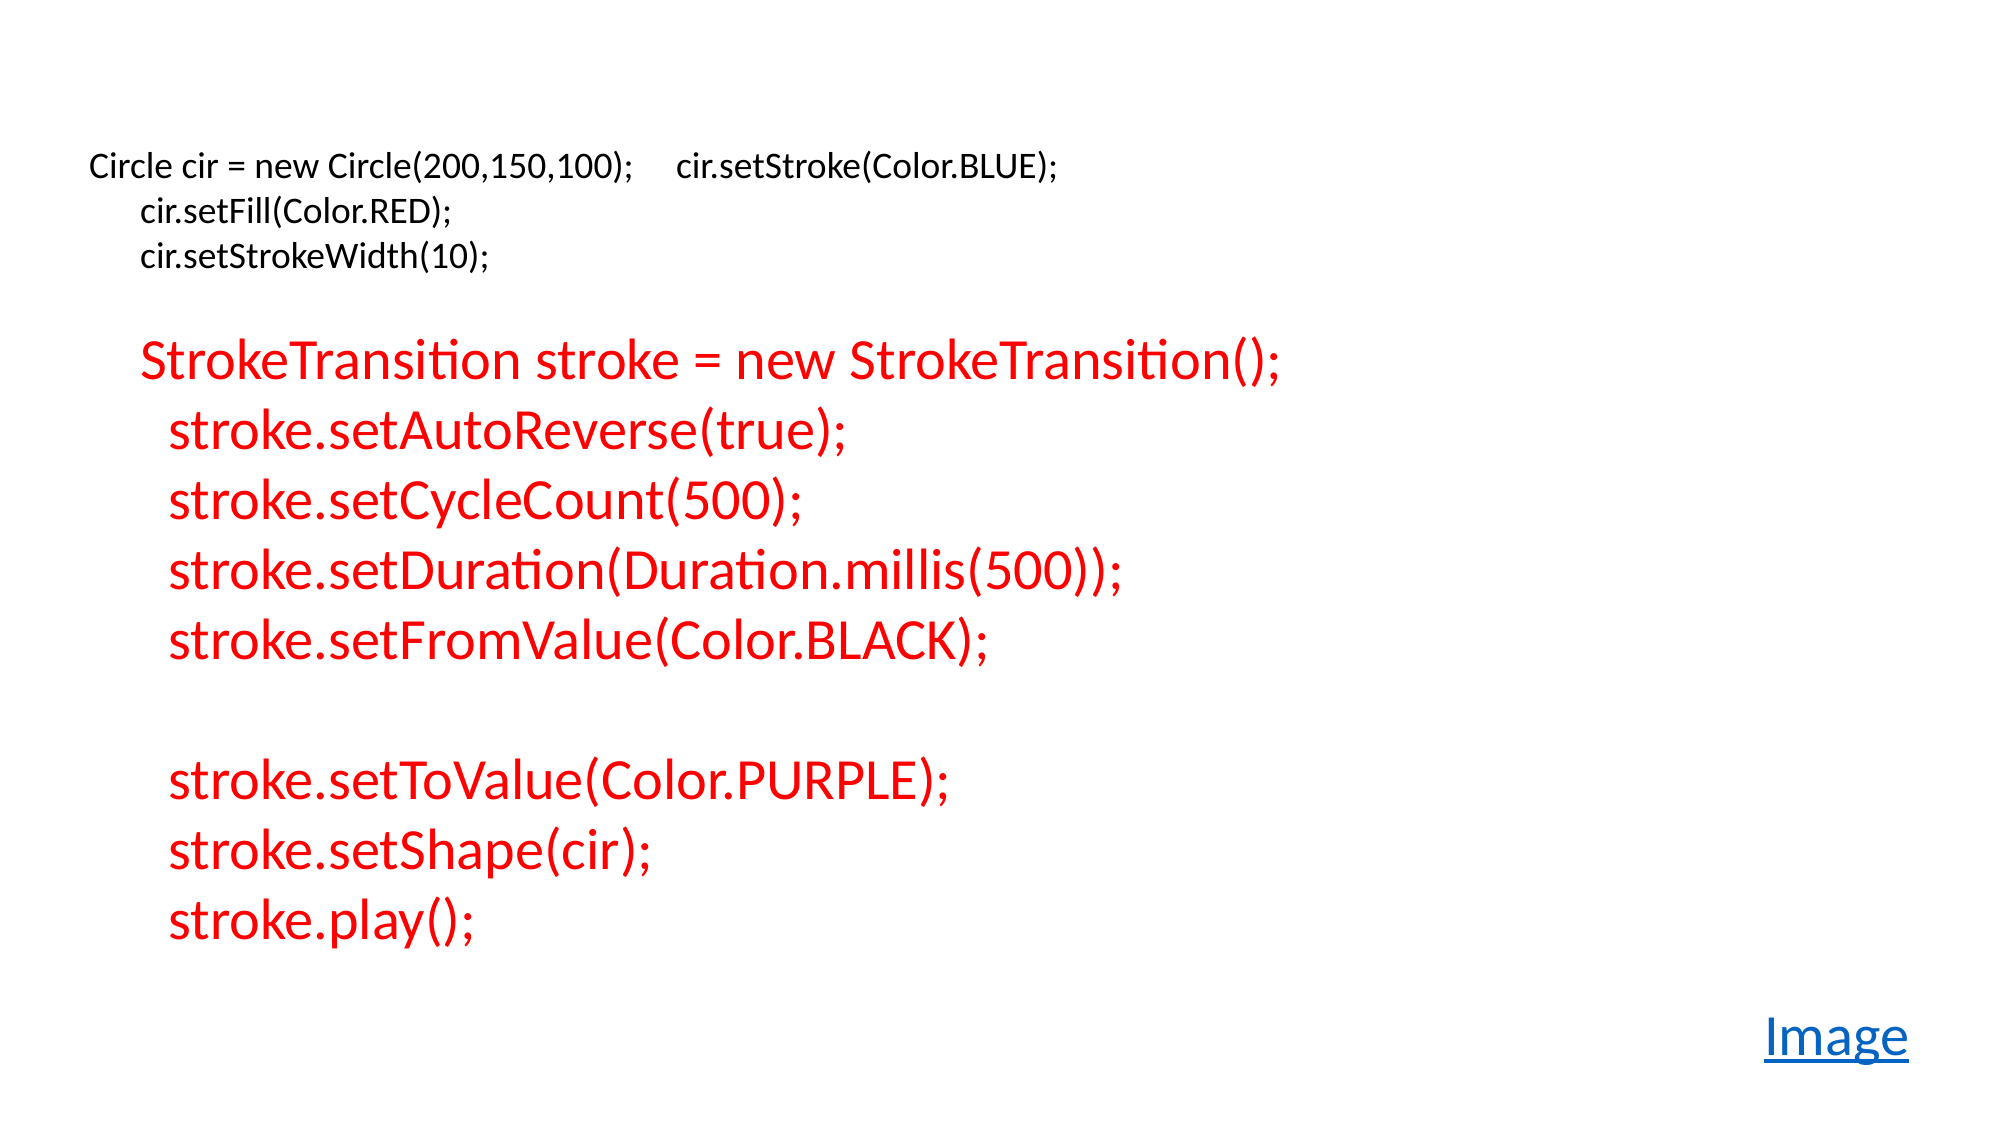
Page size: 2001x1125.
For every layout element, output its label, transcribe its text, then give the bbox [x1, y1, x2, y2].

text_box Image [1749, 990, 2000, 1075]
text_box Circle cir = new Circle(200,150,100); cir.setStroke(Color.BLUE); cir.setFill(Color.RED); cir.setStrokeWidth(10); StrokeTransition stroke = new StrokeTransition(); stroke.setAutoReverse(true); stroke.setCycleCount(500); stroke.setDuration(Duration.millis(500)); stroke.setFromValue(Color.BLACK); stroke.setToValue(Color.PURPLE); stroke.setShape(cir); stroke.play(); [74, 133, 1497, 959]
